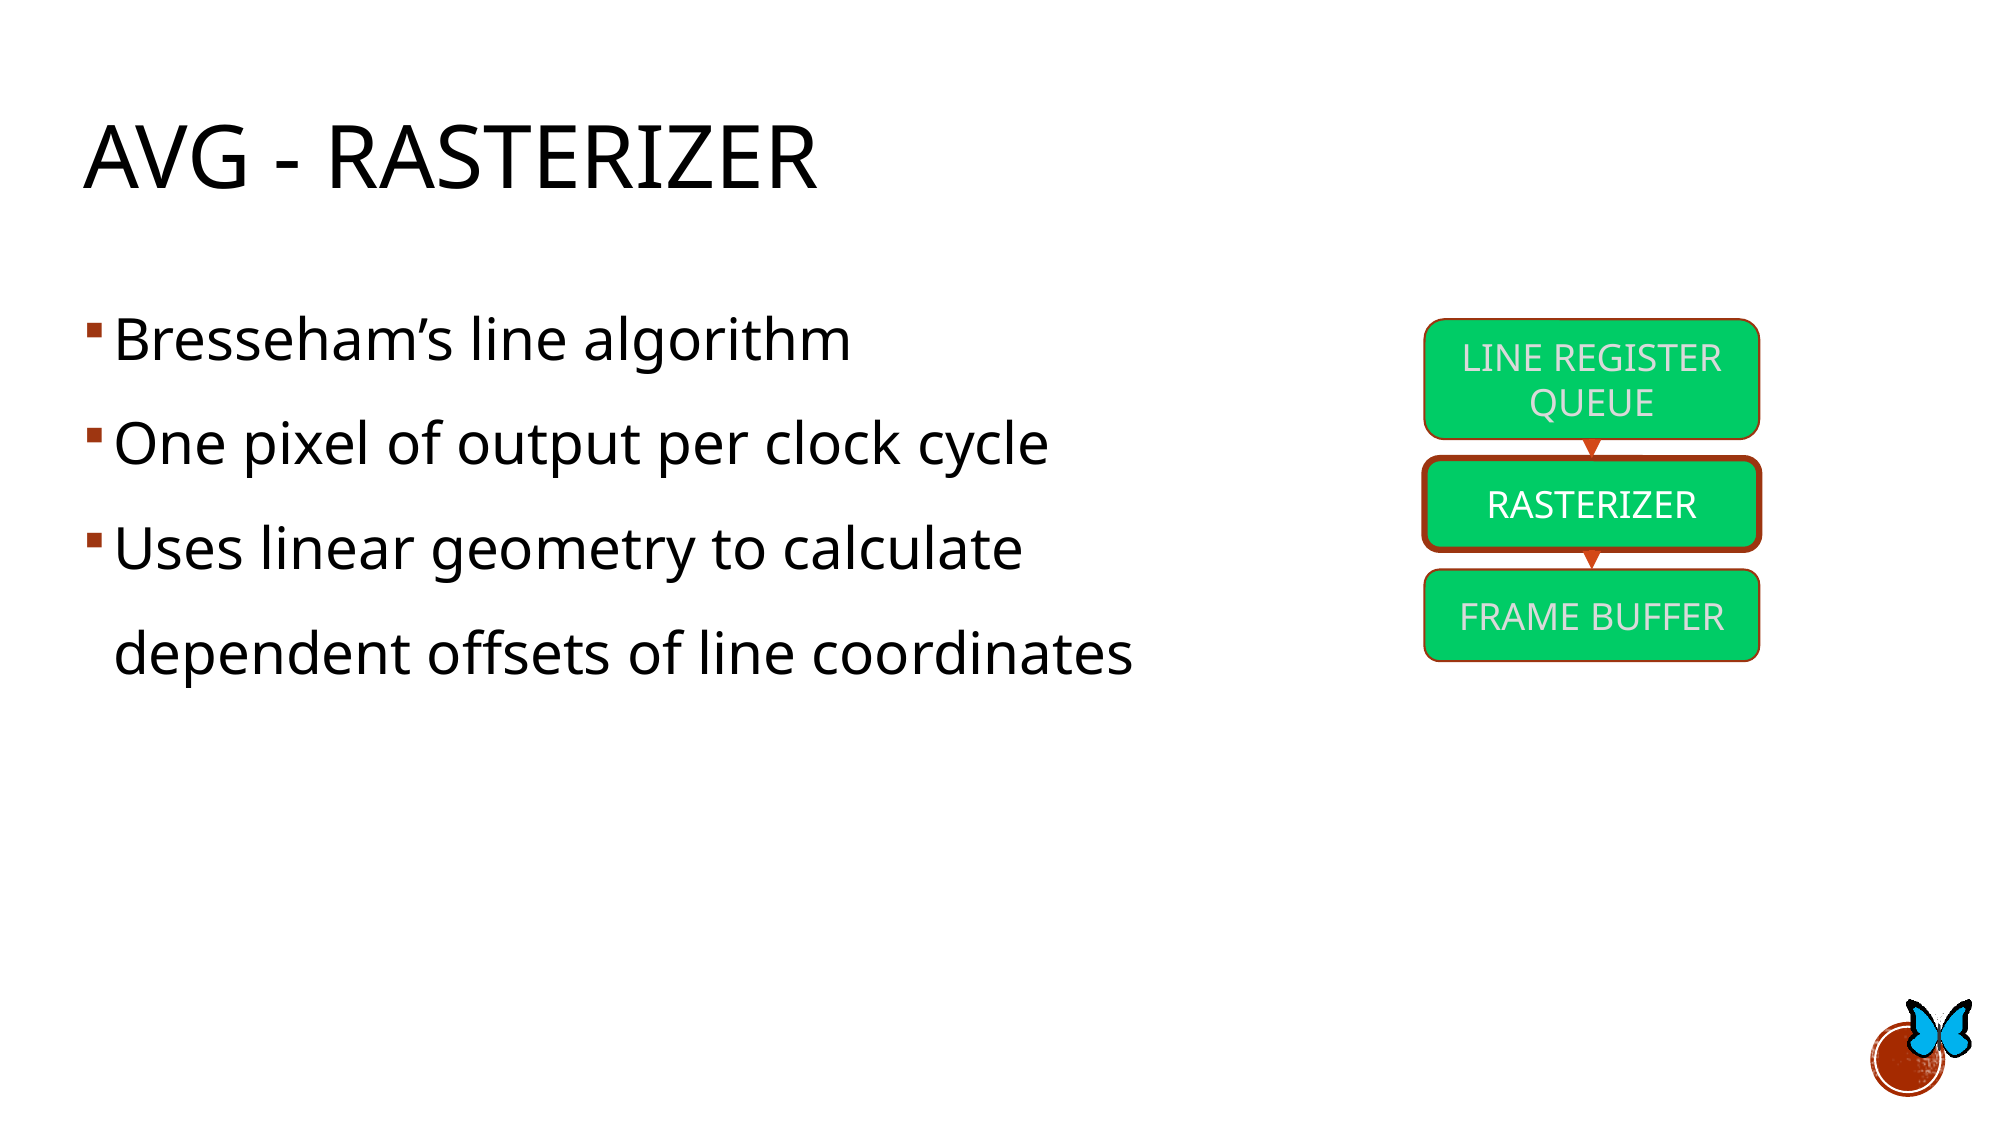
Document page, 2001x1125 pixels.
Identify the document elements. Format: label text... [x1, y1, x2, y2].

text_box RASTERIZER [1423, 457, 1761, 551]
list Bresseham’s line algorithm One pixel of output per clock cycle Uses linear geometry to calculate dependent offsets of line coordinates [68, 252, 1353, 1000]
title AVG - RASTERIZER [68, 97, 1932, 223]
text_box FRAME BUFFER [1423, 568, 1761, 663]
picture [1906, 999, 1972, 1058]
text_box LINE REGISTER QUEUE [1423, 318, 1761, 441]
